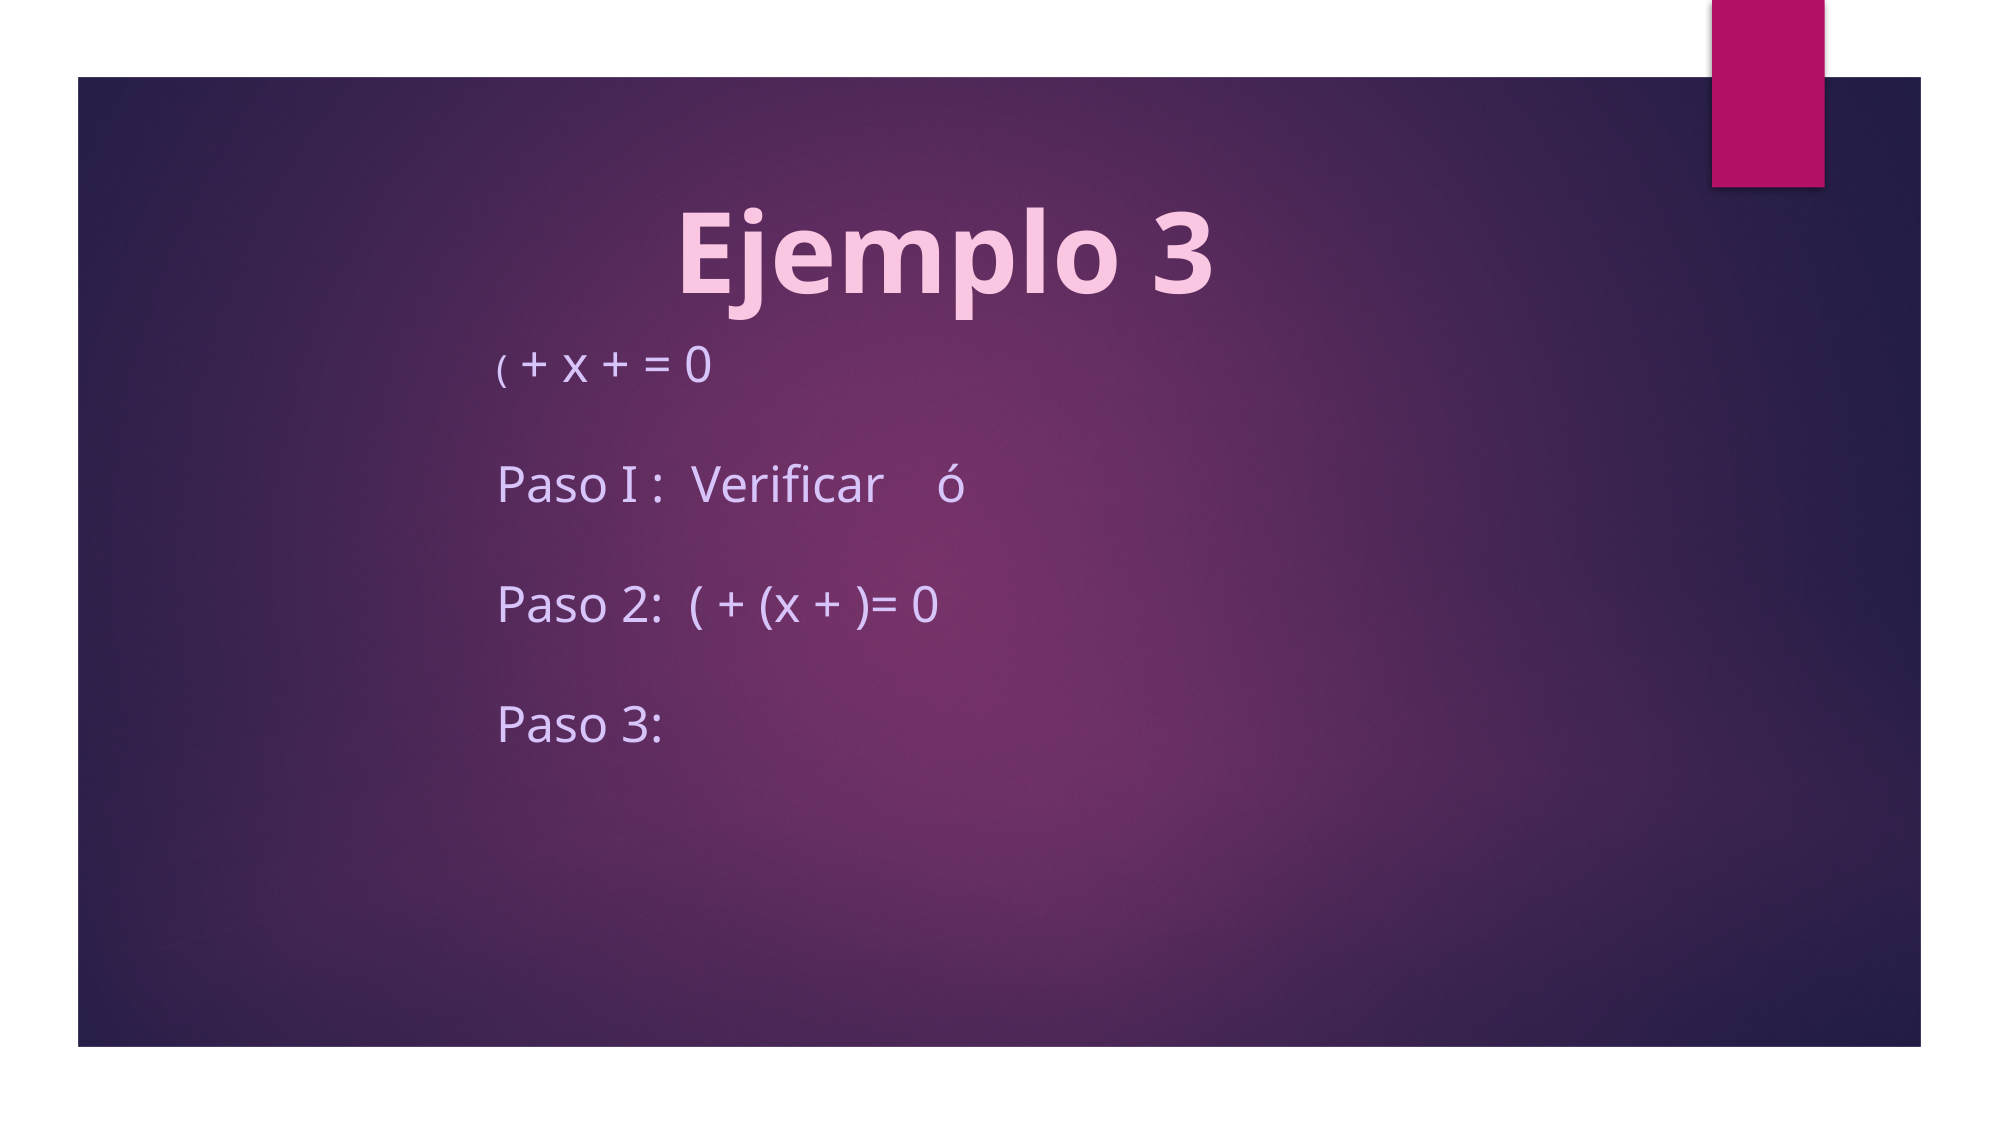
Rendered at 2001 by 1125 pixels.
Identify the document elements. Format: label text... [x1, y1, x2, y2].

text_box Ejemplo 3 [658, 173, 1232, 324]
